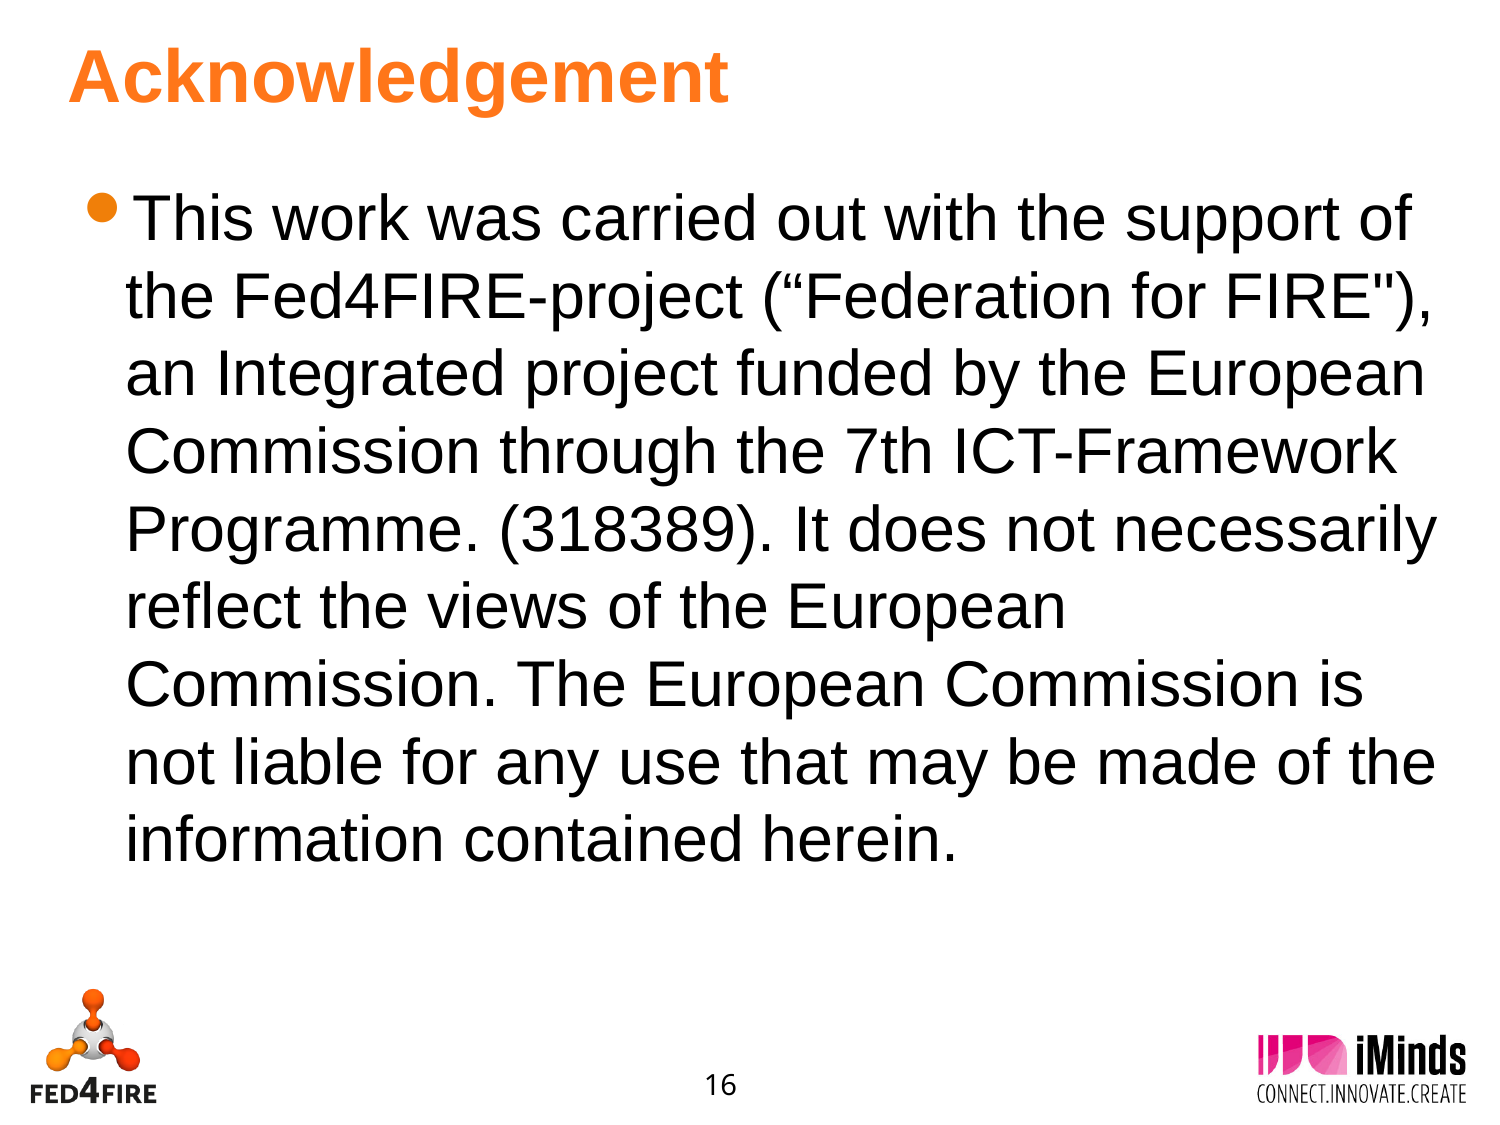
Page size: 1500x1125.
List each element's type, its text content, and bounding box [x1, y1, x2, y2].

list This work was carried out with the support of the Fed4FIRE-project (“Federation for FIRE"), an Integrated project funded by the European Commission through the 7th ICT-Framework Programme. (318389). It does not necessarily reflect the views of the European Commission. The European Commission is not liable for any use that may be made of the information contained herein. [53, 160, 1459, 953]
picture [1257, 1034, 1466, 1103]
title Acknowledgement [53, 5, 1459, 126]
picture [29, 987, 158, 1104]
